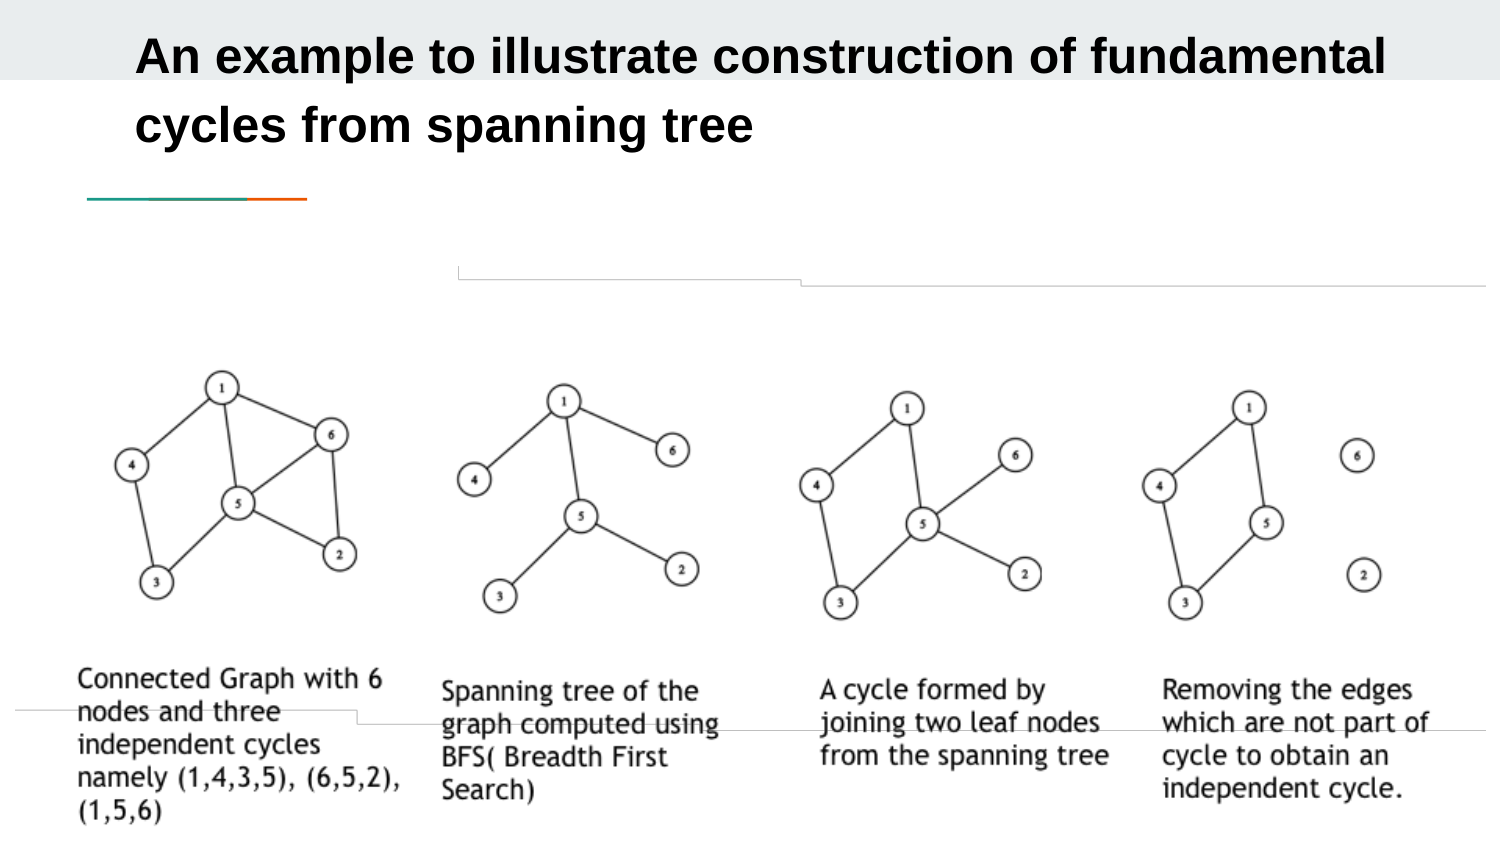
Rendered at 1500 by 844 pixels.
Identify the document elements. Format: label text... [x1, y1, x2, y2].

picture [14, 266, 1486, 834]
title An example to illustrate construction of fundamental cycles from spanning tree [119, 0, 1447, 88]
